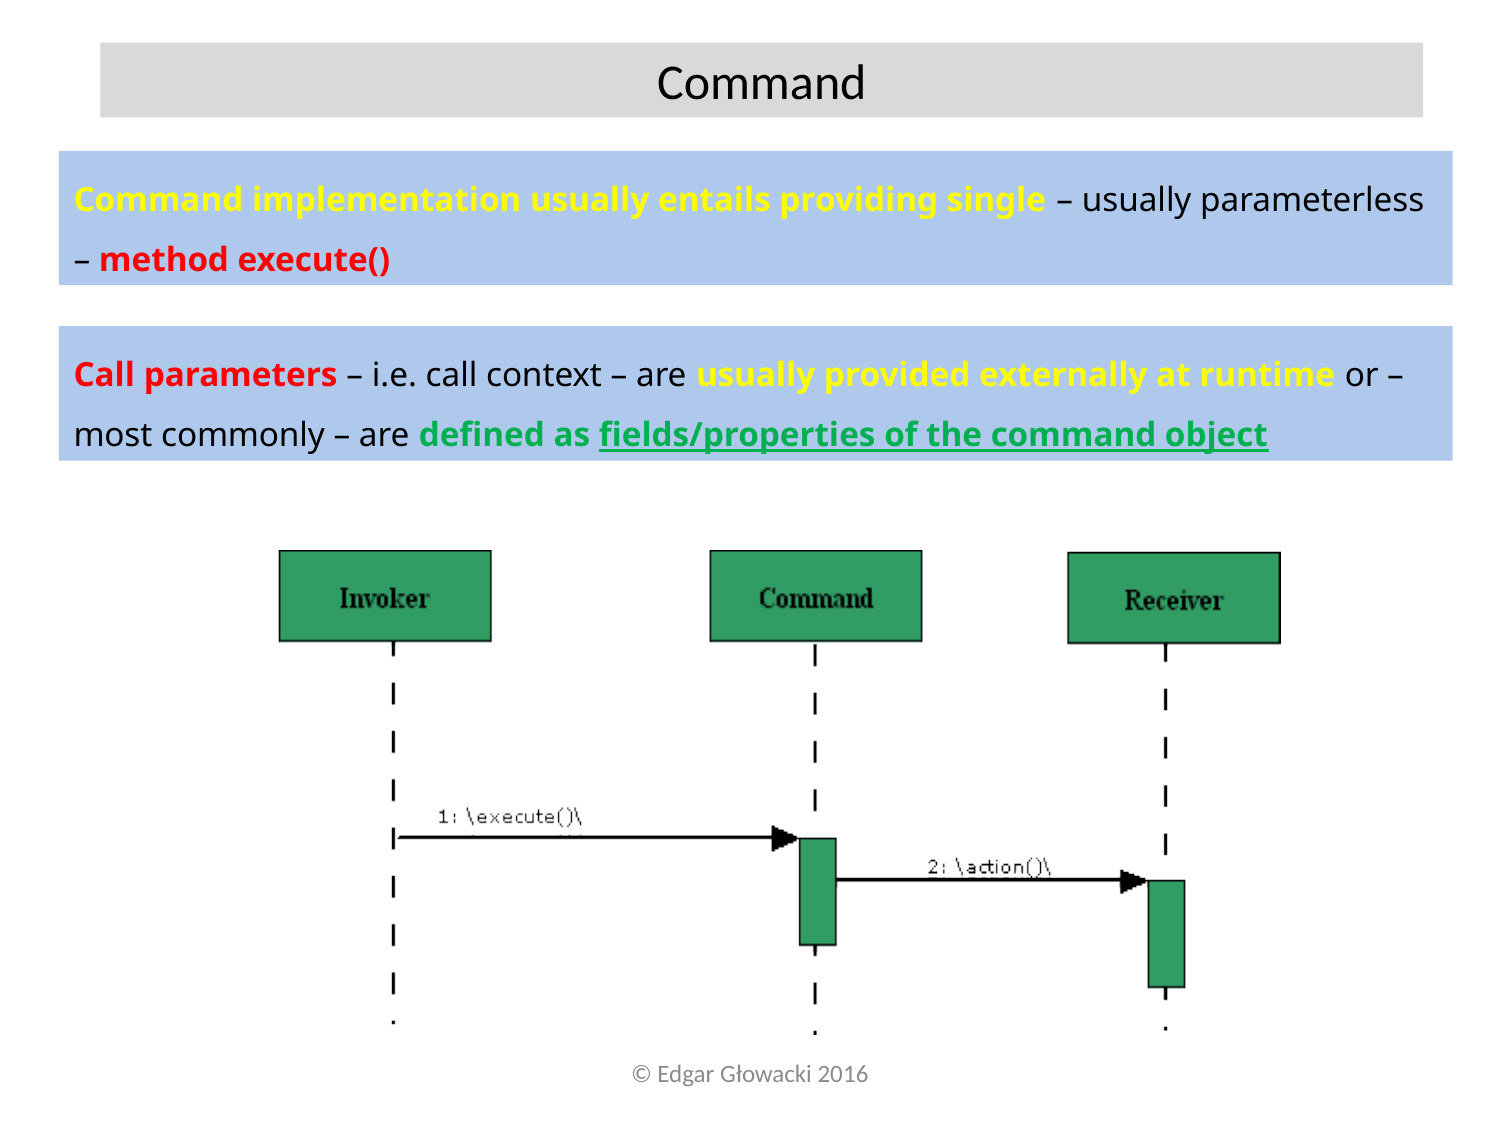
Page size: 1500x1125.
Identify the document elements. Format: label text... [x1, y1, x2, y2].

text_box Command [100, 42, 1424, 118]
text_box Command implementation usually entails providing single – usually parameterless – method execute() [58, 150, 1453, 286]
footer © Edgar Głowacki 2016 [512, 1044, 988, 1103]
picture [277, 550, 1281, 1036]
text_box Call parameters – i.e. call context – are usually provided externally at runtime or – most commonly – are defined as fields/properties of the command object [58, 326, 1453, 461]
